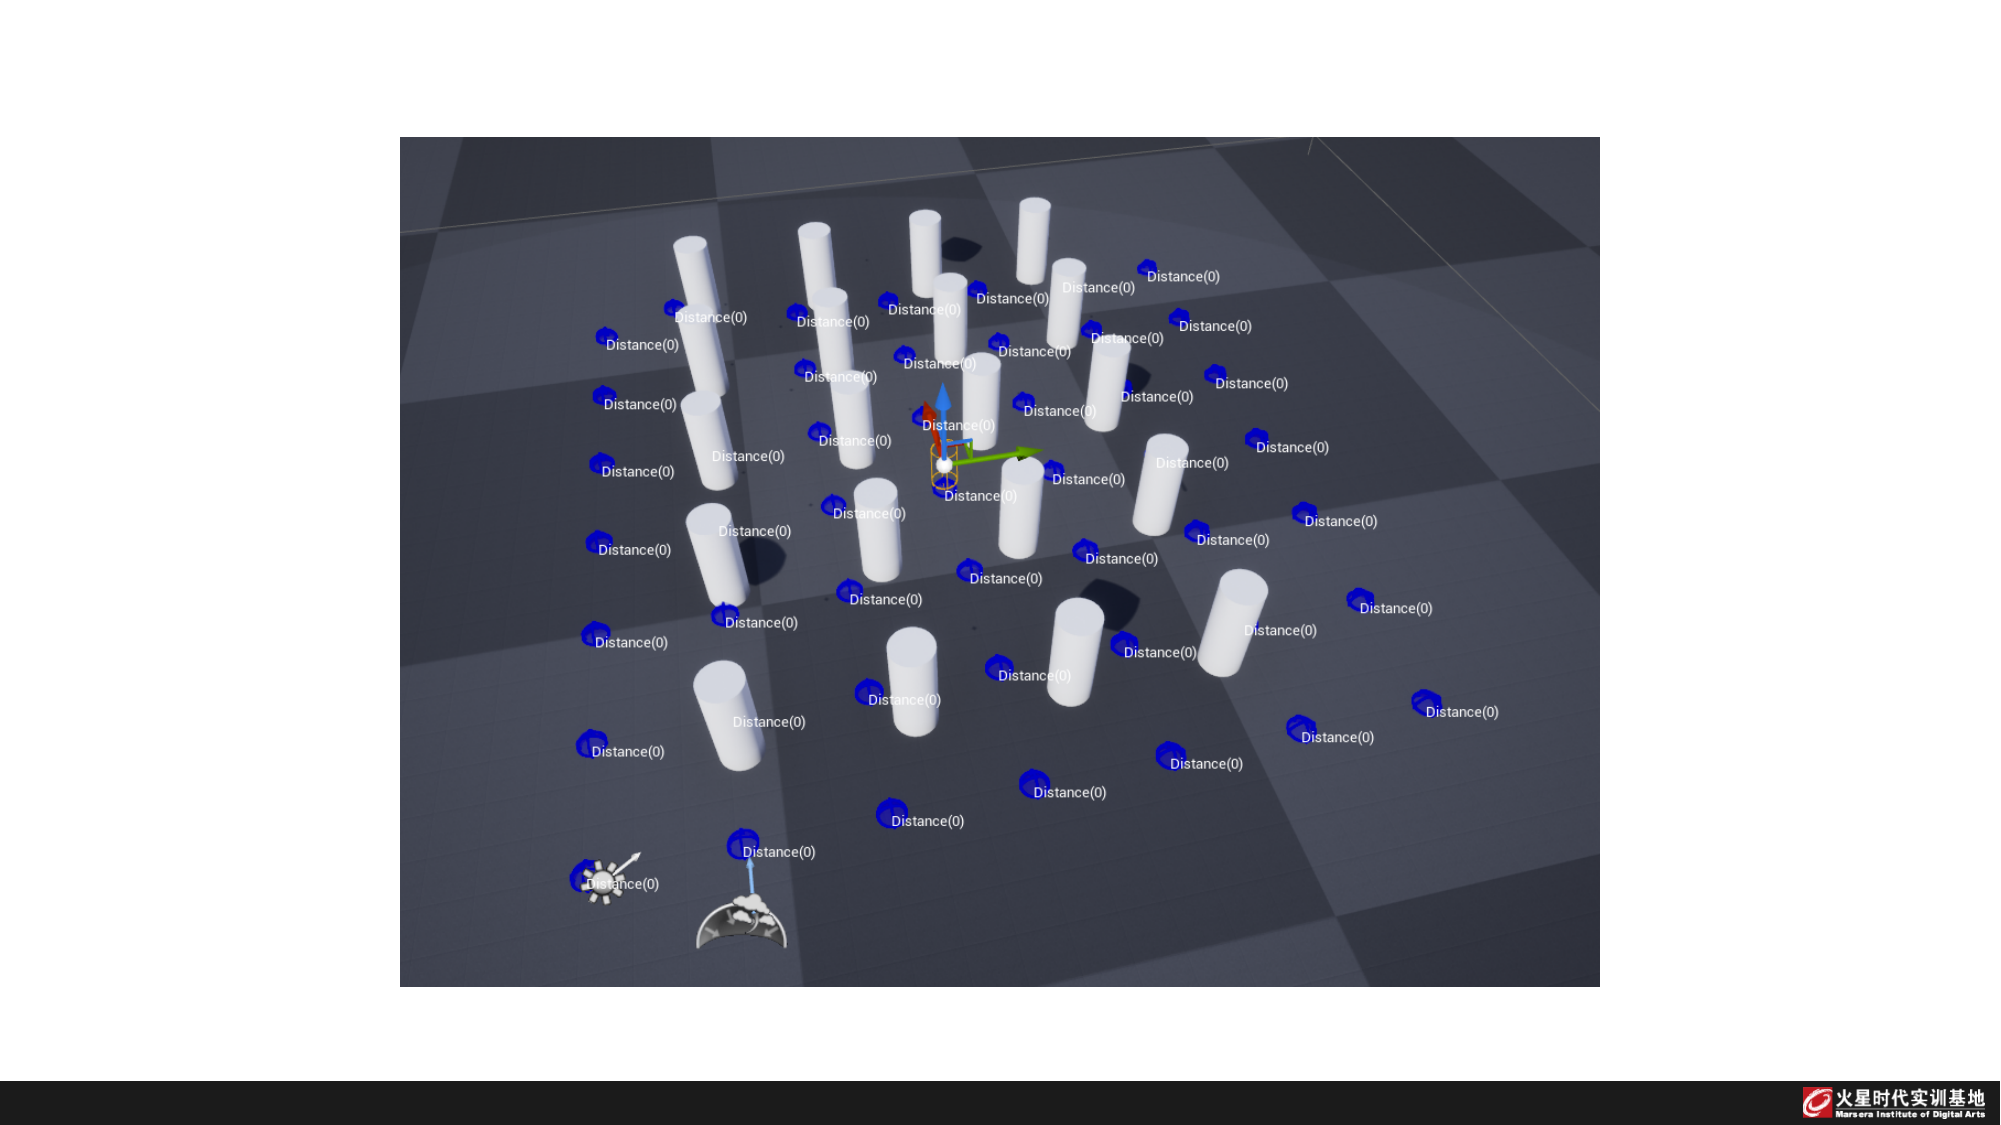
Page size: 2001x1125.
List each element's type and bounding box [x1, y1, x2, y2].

picture [1795, 1085, 1992, 1119]
picture [400, 137, 1600, 988]
